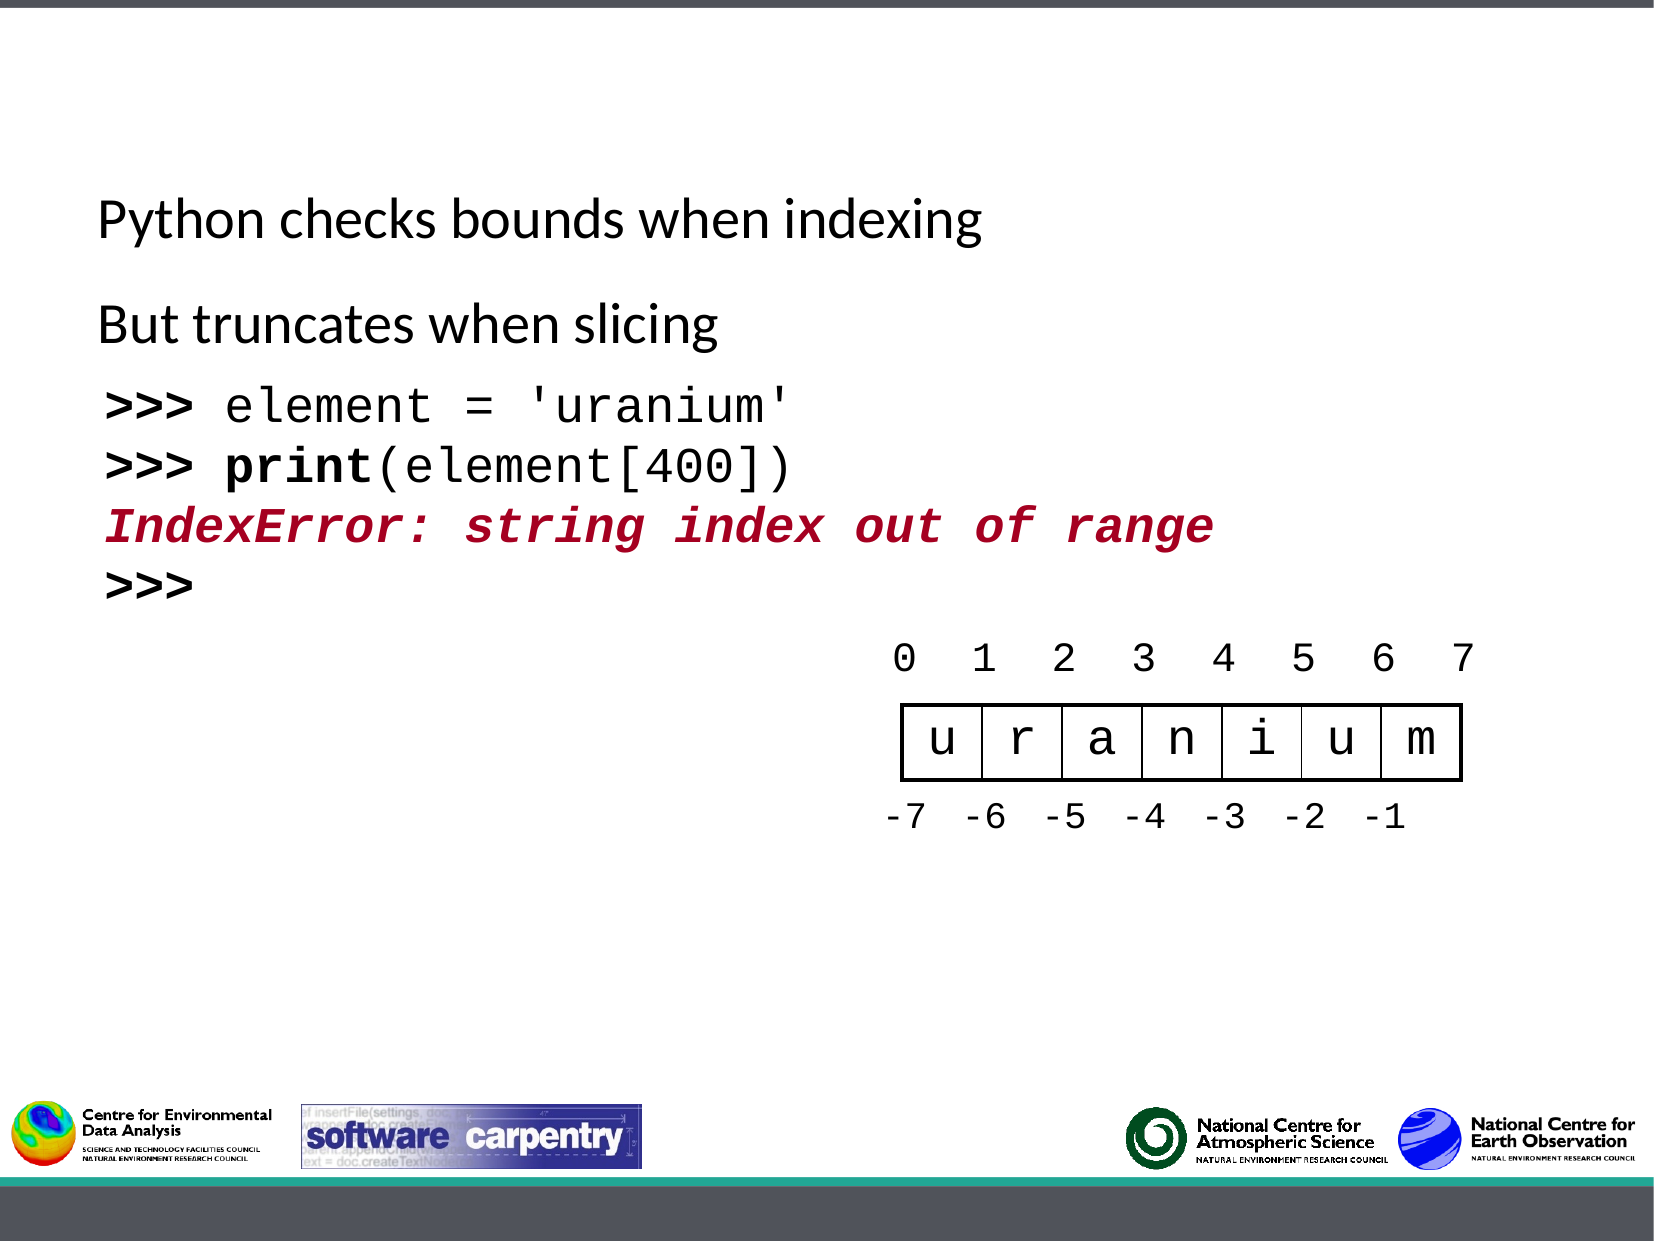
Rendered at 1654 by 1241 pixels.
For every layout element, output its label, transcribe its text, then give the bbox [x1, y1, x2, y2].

table_header -4 [1104, 790, 1184, 898]
table_header 2 [1024, 629, 1104, 705]
table_header u [904, 707, 981, 778]
table_header u [1302, 707, 1380, 778]
table_header m [1382, 707, 1459, 778]
table_header 4 [1184, 629, 1264, 705]
table_header 3 [1104, 629, 1184, 705]
text_box >>> element = 'uranium' >>> print(element[400]) IndexError: string index out of range >>> [89, 364, 827, 998]
table_header -1 [1344, 790, 1423, 898]
picture [0, 0, 1654, 1241]
table_header -7 [865, 790, 944, 898]
table_header 1 [944, 629, 1024, 705]
table_header -6 [944, 790, 1024, 898]
text_box Python checks bounds when indexing But truncates when slicing [82, 137, 1148, 363]
table_header -5 [1024, 790, 1104, 898]
table_header 5 [1264, 629, 1344, 705]
table_header -2 [1264, 790, 1344, 898]
table_header a [1063, 707, 1141, 778]
table_header -3 [1184, 790, 1264, 898]
table_header 0 [865, 629, 944, 705]
table_header n [1143, 707, 1221, 778]
table_header 6 [1344, 629, 1423, 705]
table_header 7 [1423, 629, 1503, 705]
table_header i [1223, 707, 1301, 778]
table_header r [983, 707, 1061, 778]
